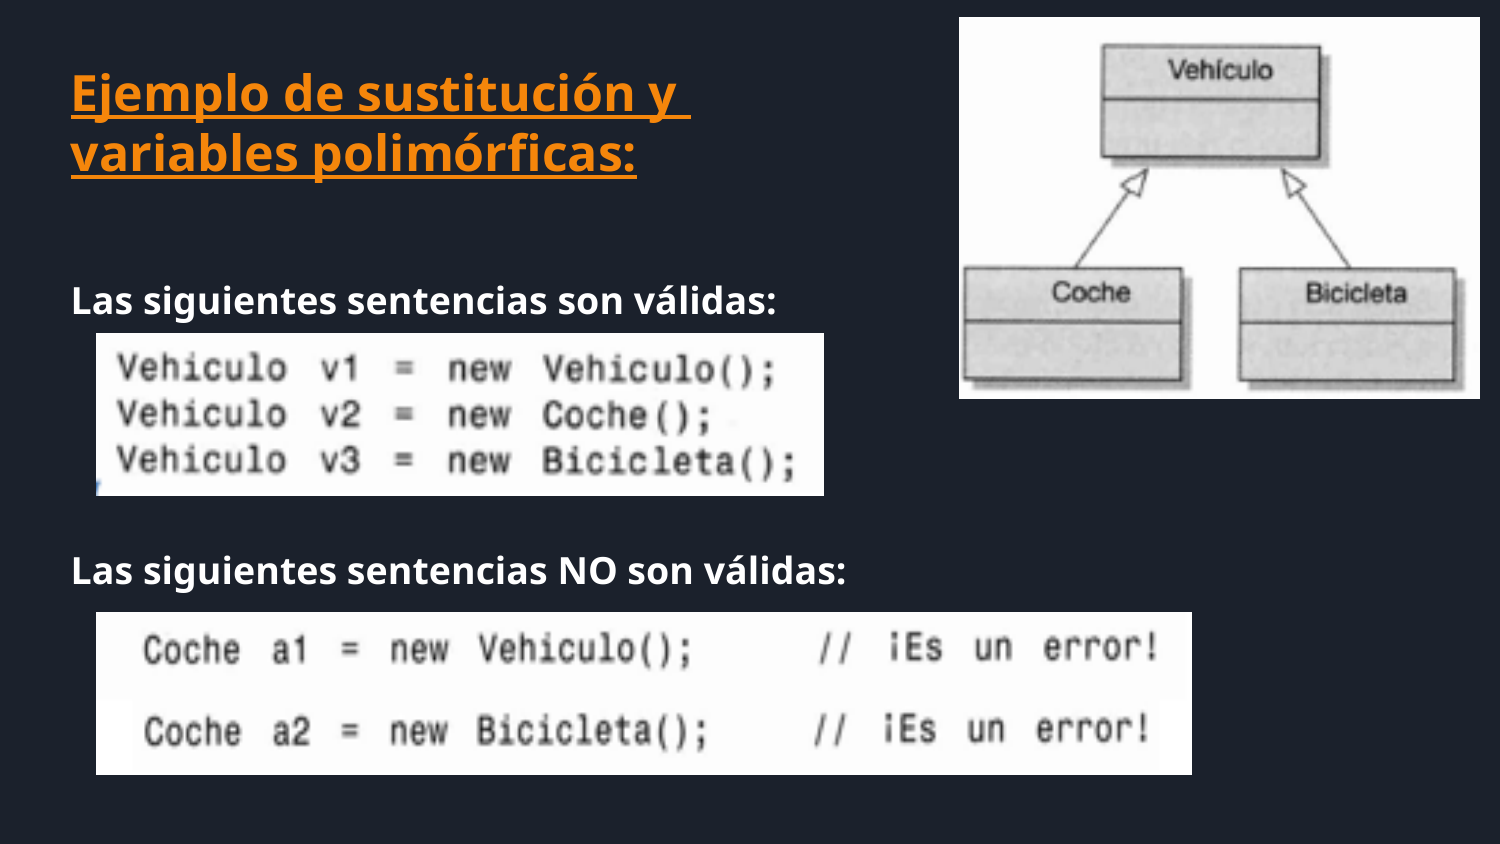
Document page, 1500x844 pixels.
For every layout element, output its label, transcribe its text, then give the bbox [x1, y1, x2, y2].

text_box Ejemplo de sustitución y variables polimórficas: Las siguientes sentencias son válidas: Las siguientes sentencias NO son válidas: [55, 46, 1445, 672]
picture [95, 612, 1192, 775]
picture [95, 332, 824, 496]
picture [958, 16, 1480, 399]
